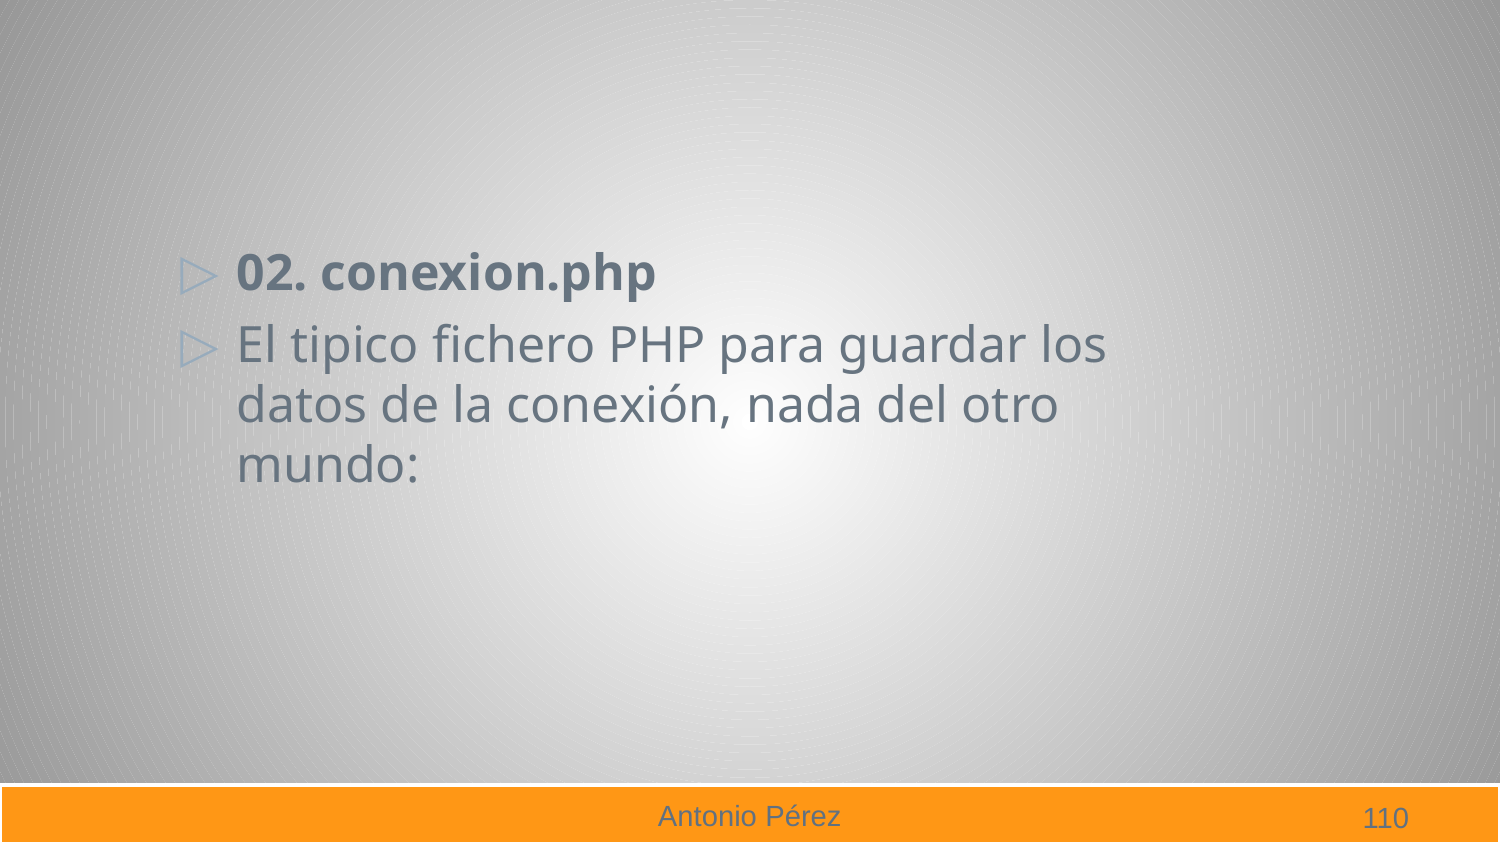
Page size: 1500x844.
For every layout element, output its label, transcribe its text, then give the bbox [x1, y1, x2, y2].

list 02. conexion.php El tipico fichero PHP para guardar los datos de la conexión, nada del otro mundo: [146, 225, 1207, 809]
slide_number 110 [1347, 792, 1438, 844]
